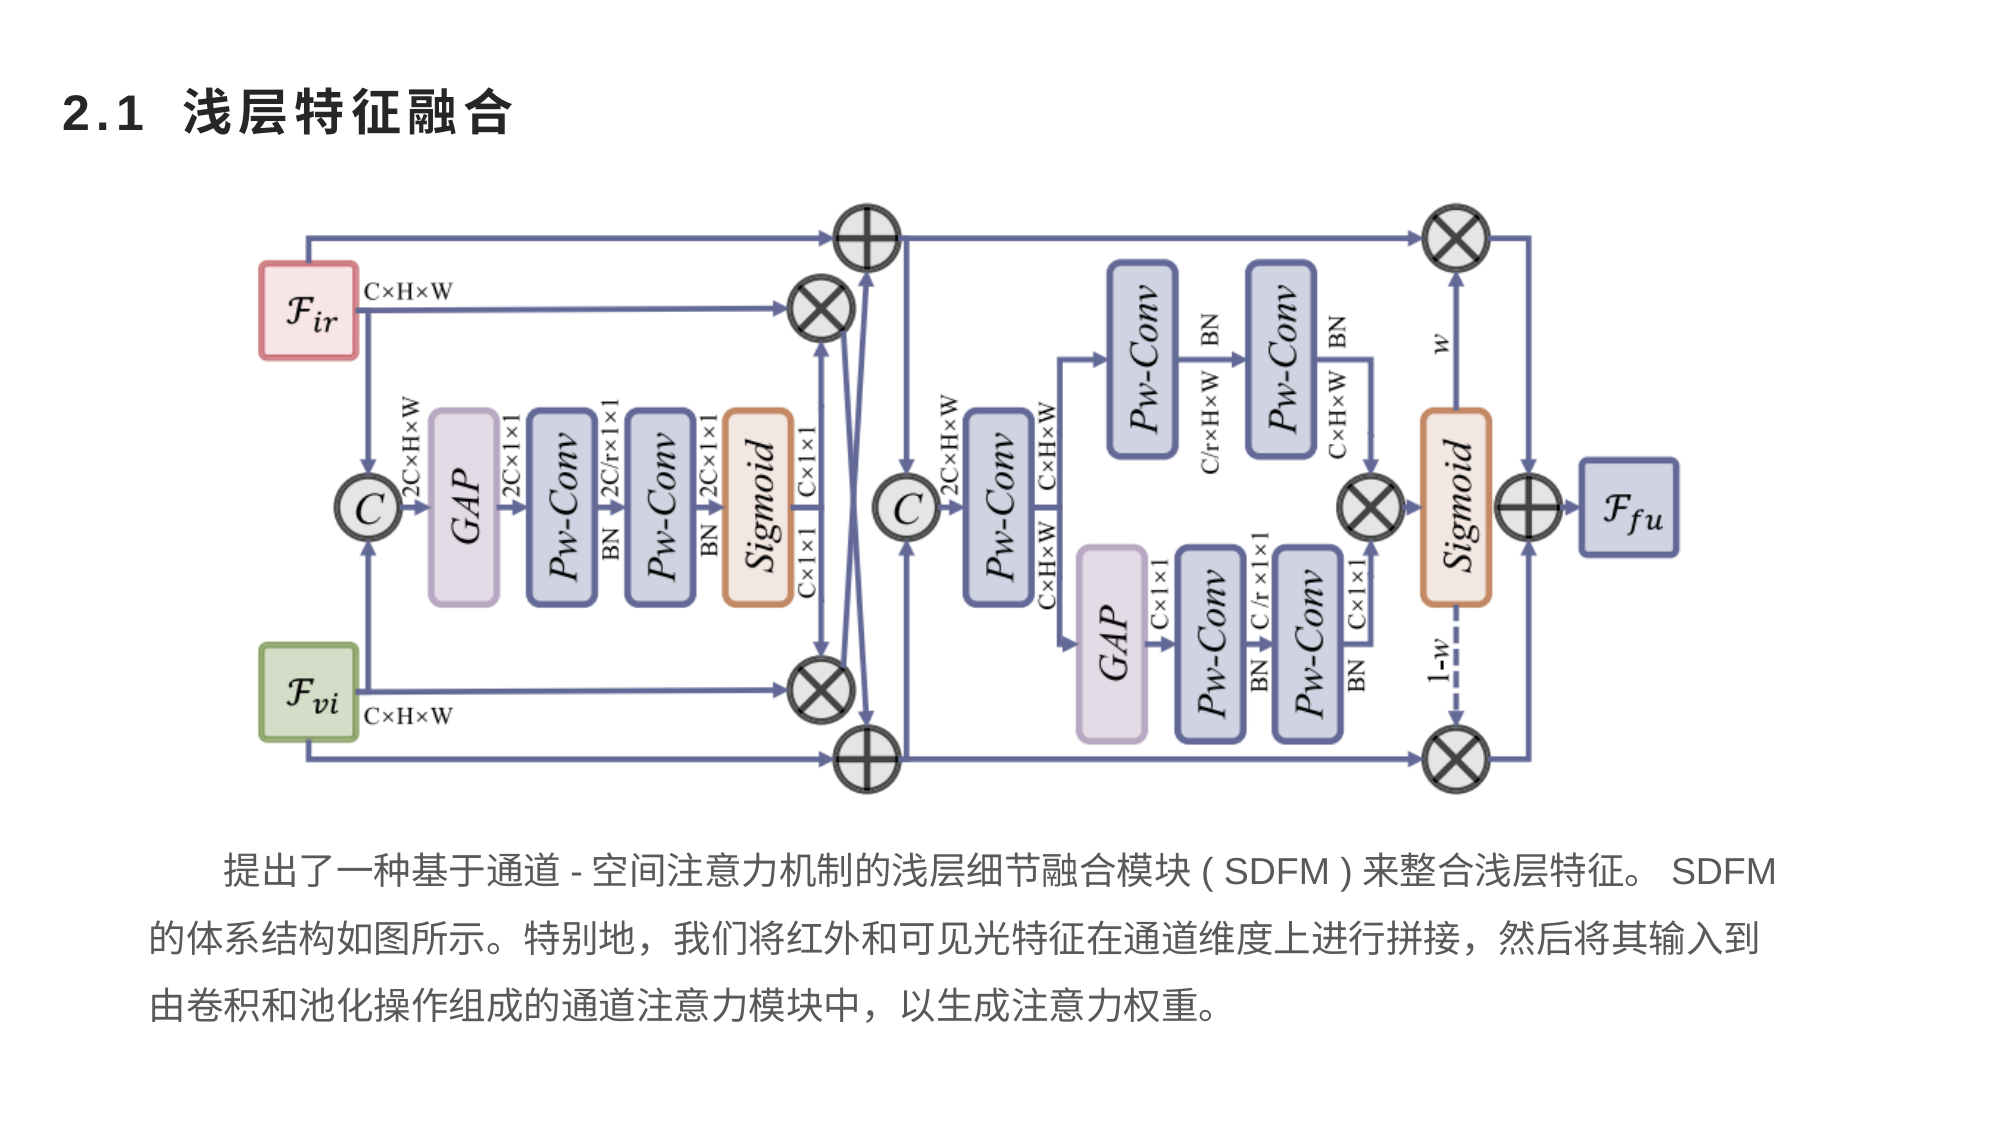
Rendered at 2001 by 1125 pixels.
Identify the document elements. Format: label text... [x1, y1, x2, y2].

text_box 提出了一种基于通道-空间注意力机制的浅层细节融合模块( SDFM )来整合浅层特征。SDFM的体系结构如图所示。特别地，我们将红外和可见光特征在通道维度上进行拼接，然后将其输入到由卷积和池化操作组成的通道注意力模块中，以生成注意力权重。 [134, 817, 1802, 1080]
title 2.1 浅层特征融合 [47, 52, 1847, 169]
picture [207, 198, 1687, 796]
